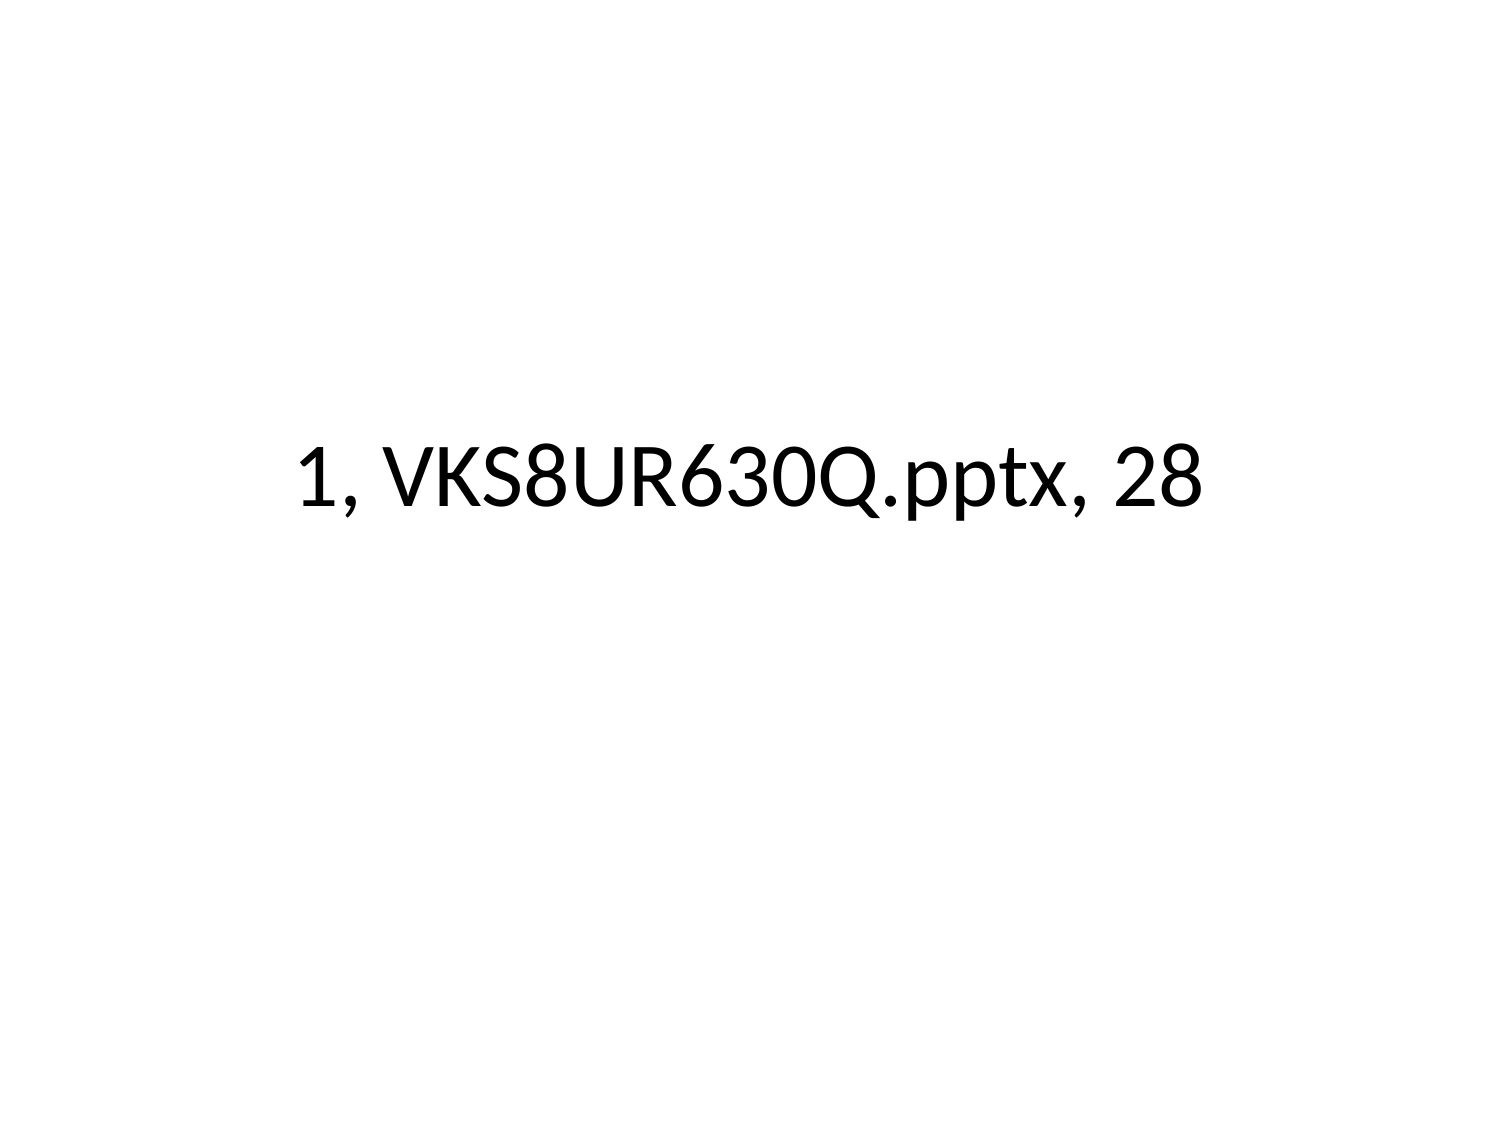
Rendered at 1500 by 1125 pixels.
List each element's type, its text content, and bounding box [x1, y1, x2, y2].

title 1, VKS8UR630Q.pptx, 28 [112, 349, 1388, 591]
